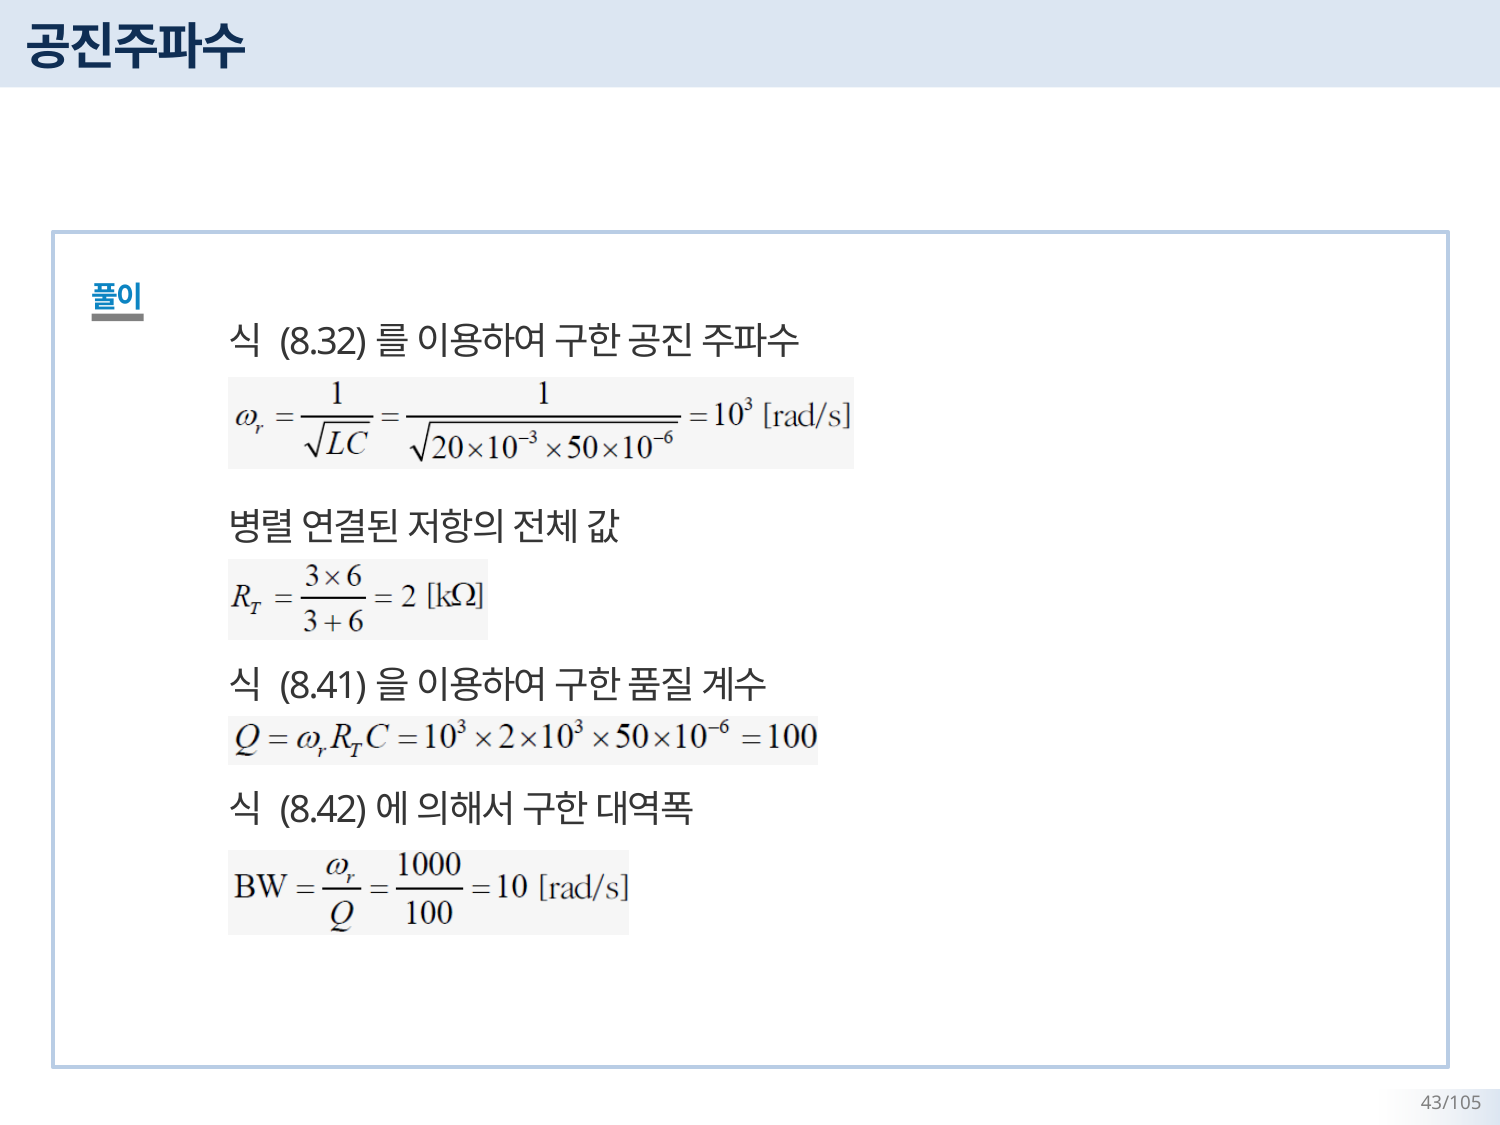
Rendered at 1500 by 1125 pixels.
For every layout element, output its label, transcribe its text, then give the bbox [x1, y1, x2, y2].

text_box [52, 231, 1449, 1068]
title 공진주파수 [10, 5, 1288, 84]
